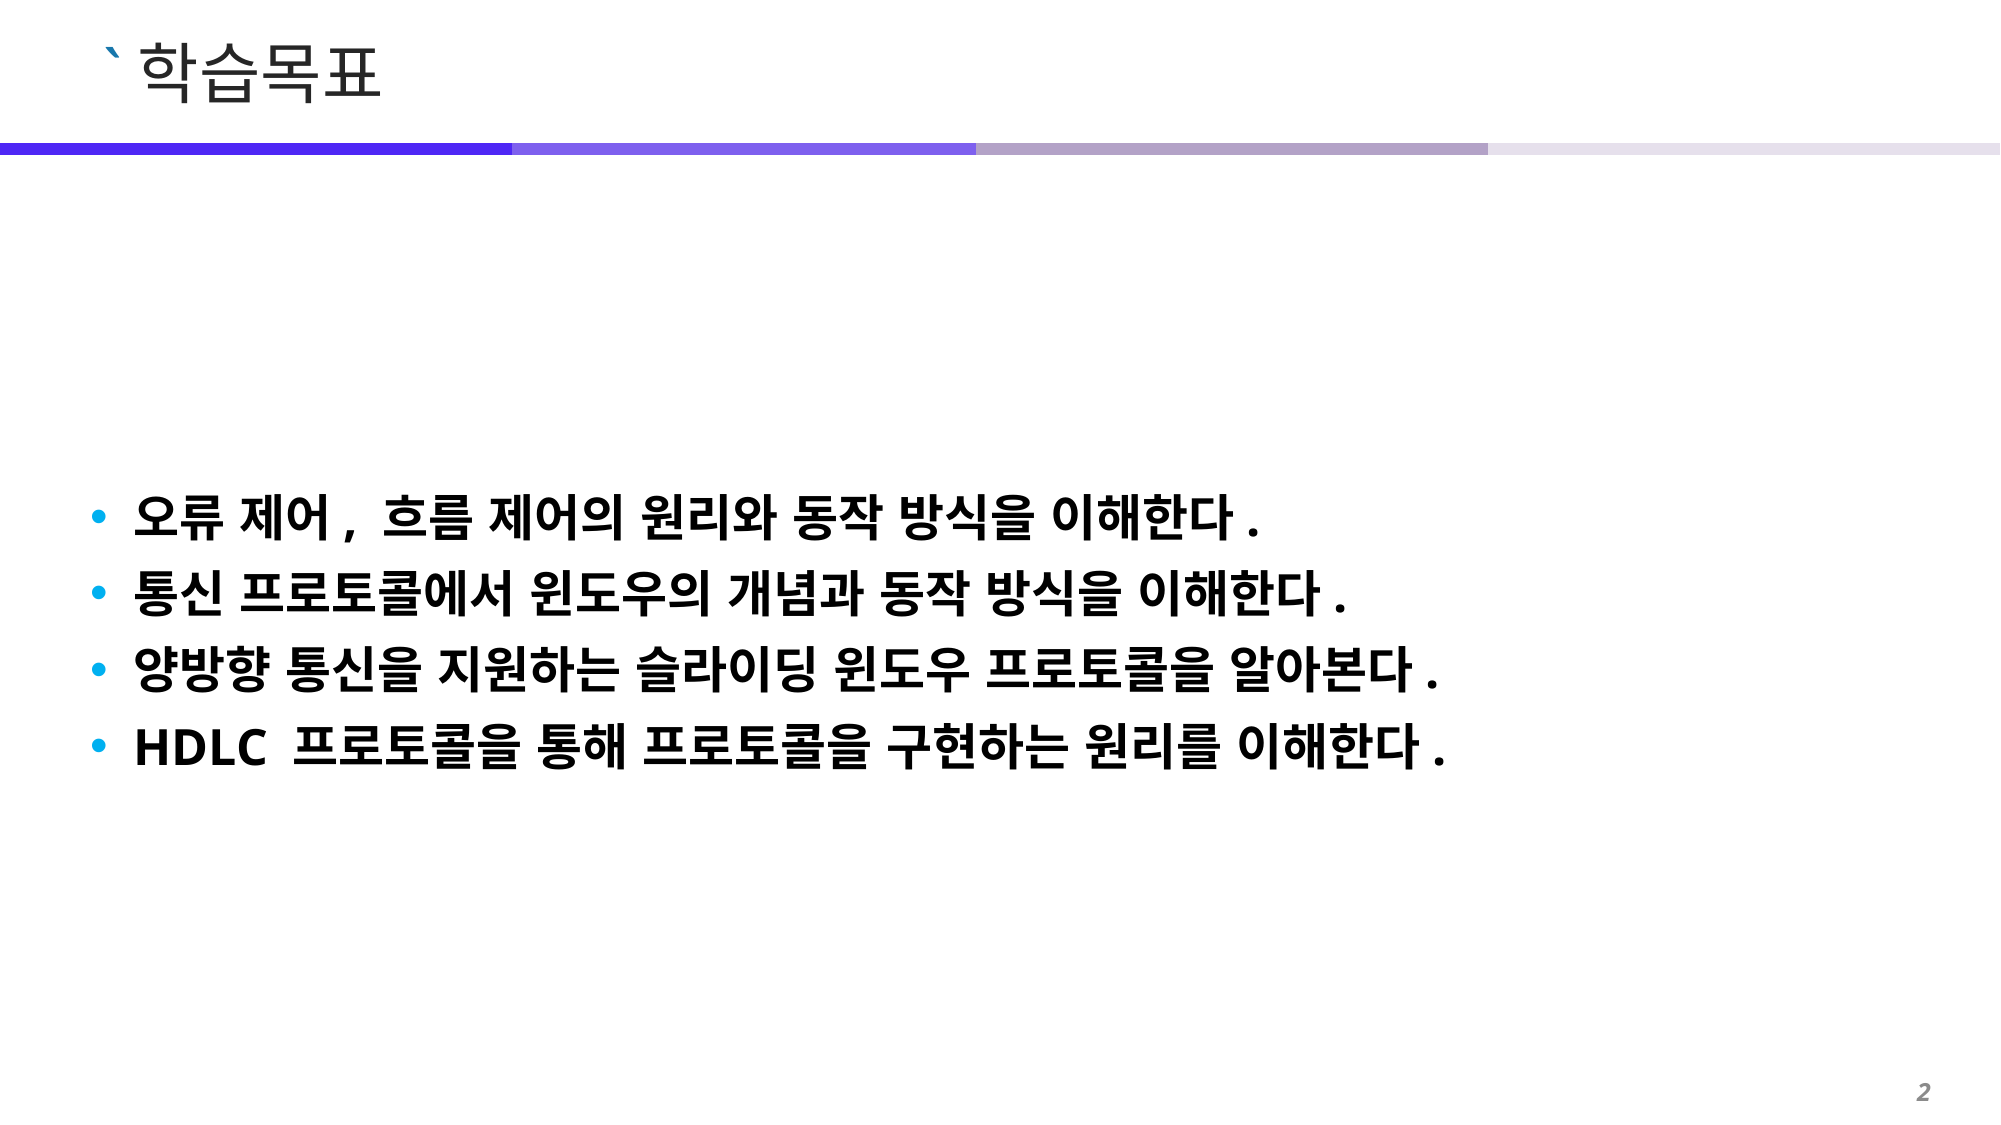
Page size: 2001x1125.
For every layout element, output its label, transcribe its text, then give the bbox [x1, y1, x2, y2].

list 오류 제어, 흐름 제어의 원리와 동작 방식을 이해한다. 통신 프로토콜에서 윈도우의 개념과 동작 방식을 이해한다. 양방향 통신을 지원하는 슬라이딩 윈도우 프로토콜을 알아본다. HDLC 프로토콜을 통해 프로토콜을 구현하는 원리를 이해한다. [74, 466, 1951, 1076]
